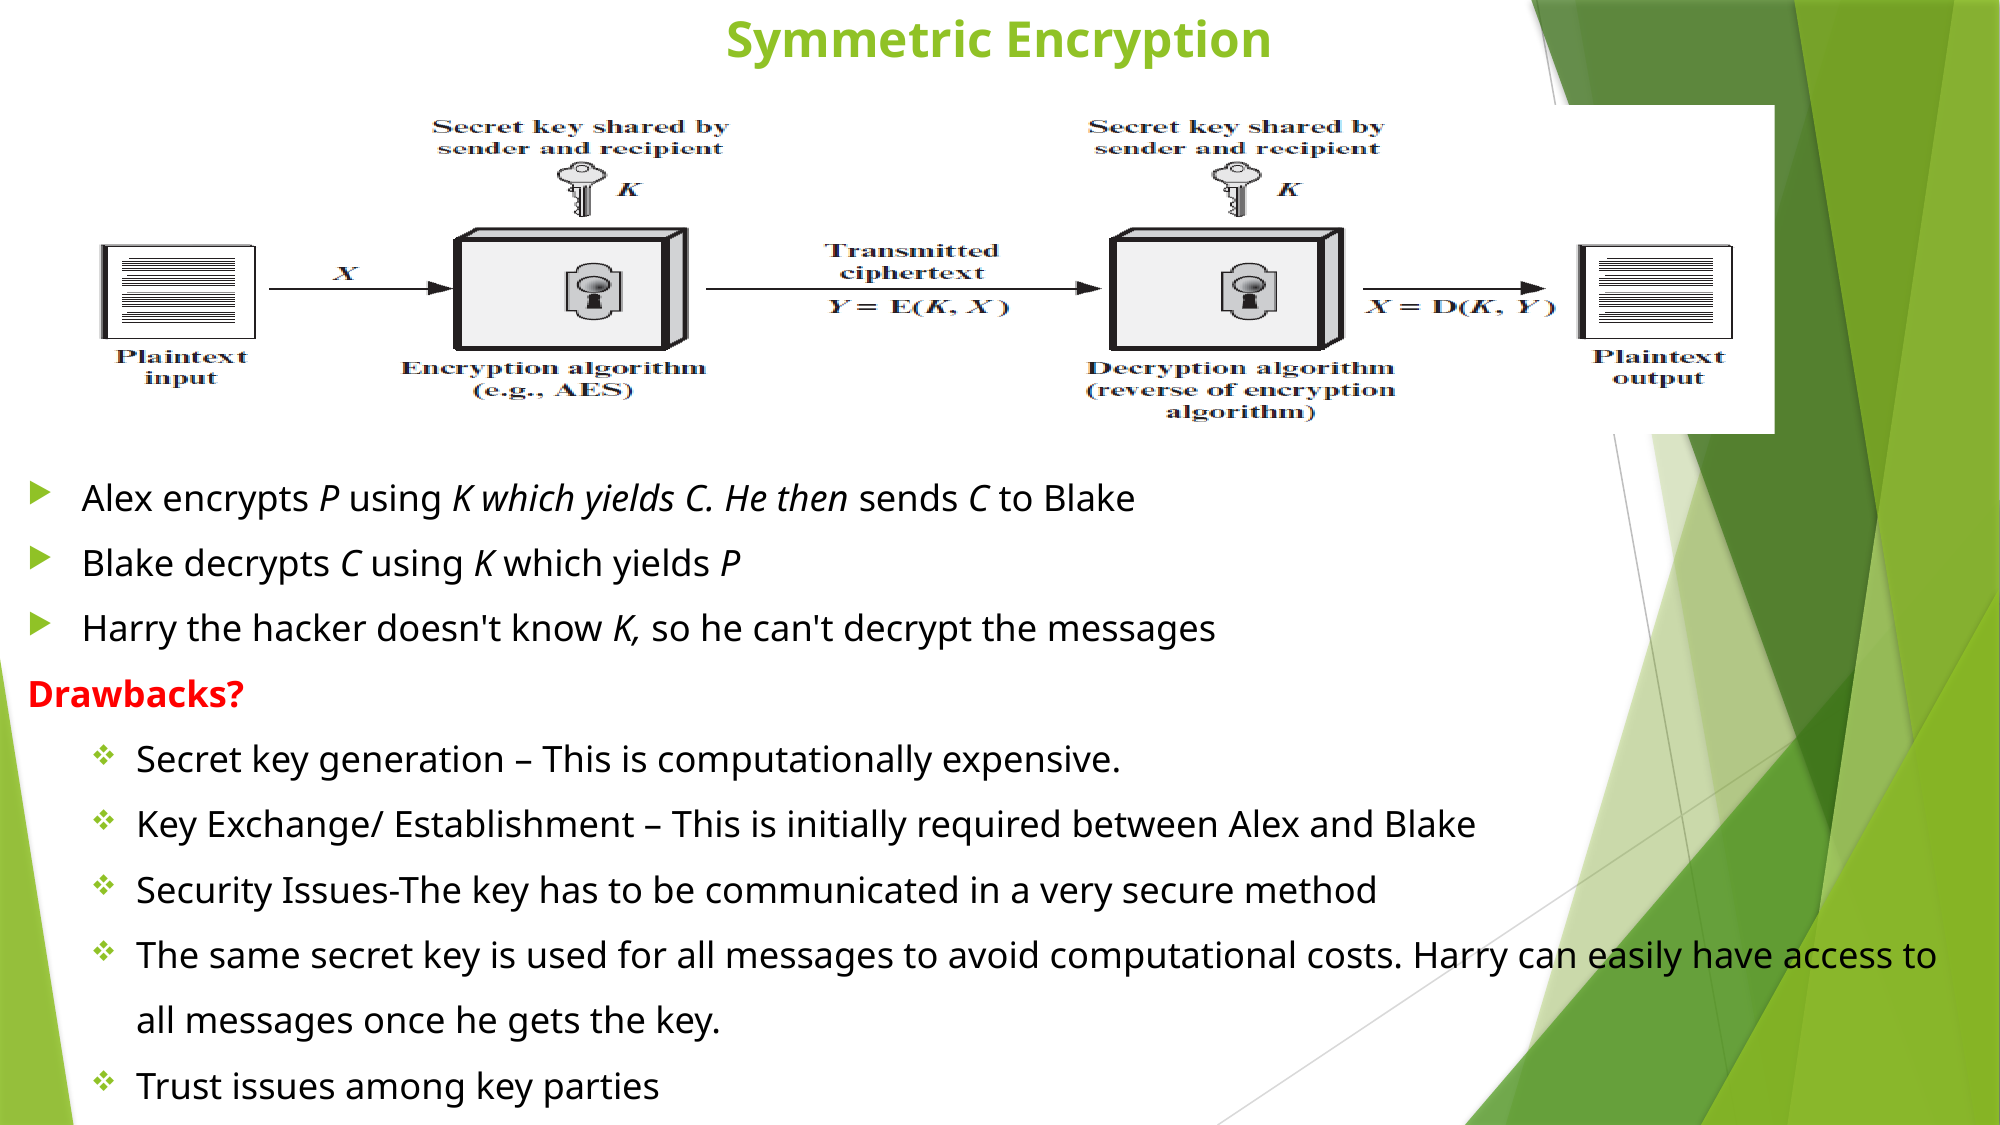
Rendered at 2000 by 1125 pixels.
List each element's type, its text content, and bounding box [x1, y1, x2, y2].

list Alex encrypts P using K which yields C. He then sends C to Blake Blake decrypts C using K which yields P Harry the hacker doesn't know K, so he can't decrypt the messages Drawbacks? Secret key generation – This is computationally expensive. Key Exchange/ Establishment – This is initially required between Alex and Blake Security Issues-The key has to be communicated in a very secure method The same secret key is used for all messages to avoid computational costs. Harry can easily have access to all messages once he gets the key. Trust issues among key parties [12, 75, 2000, 1125]
title Symmetric Encryption [249, 0, 1750, 75]
picture [86, 105, 1776, 435]
